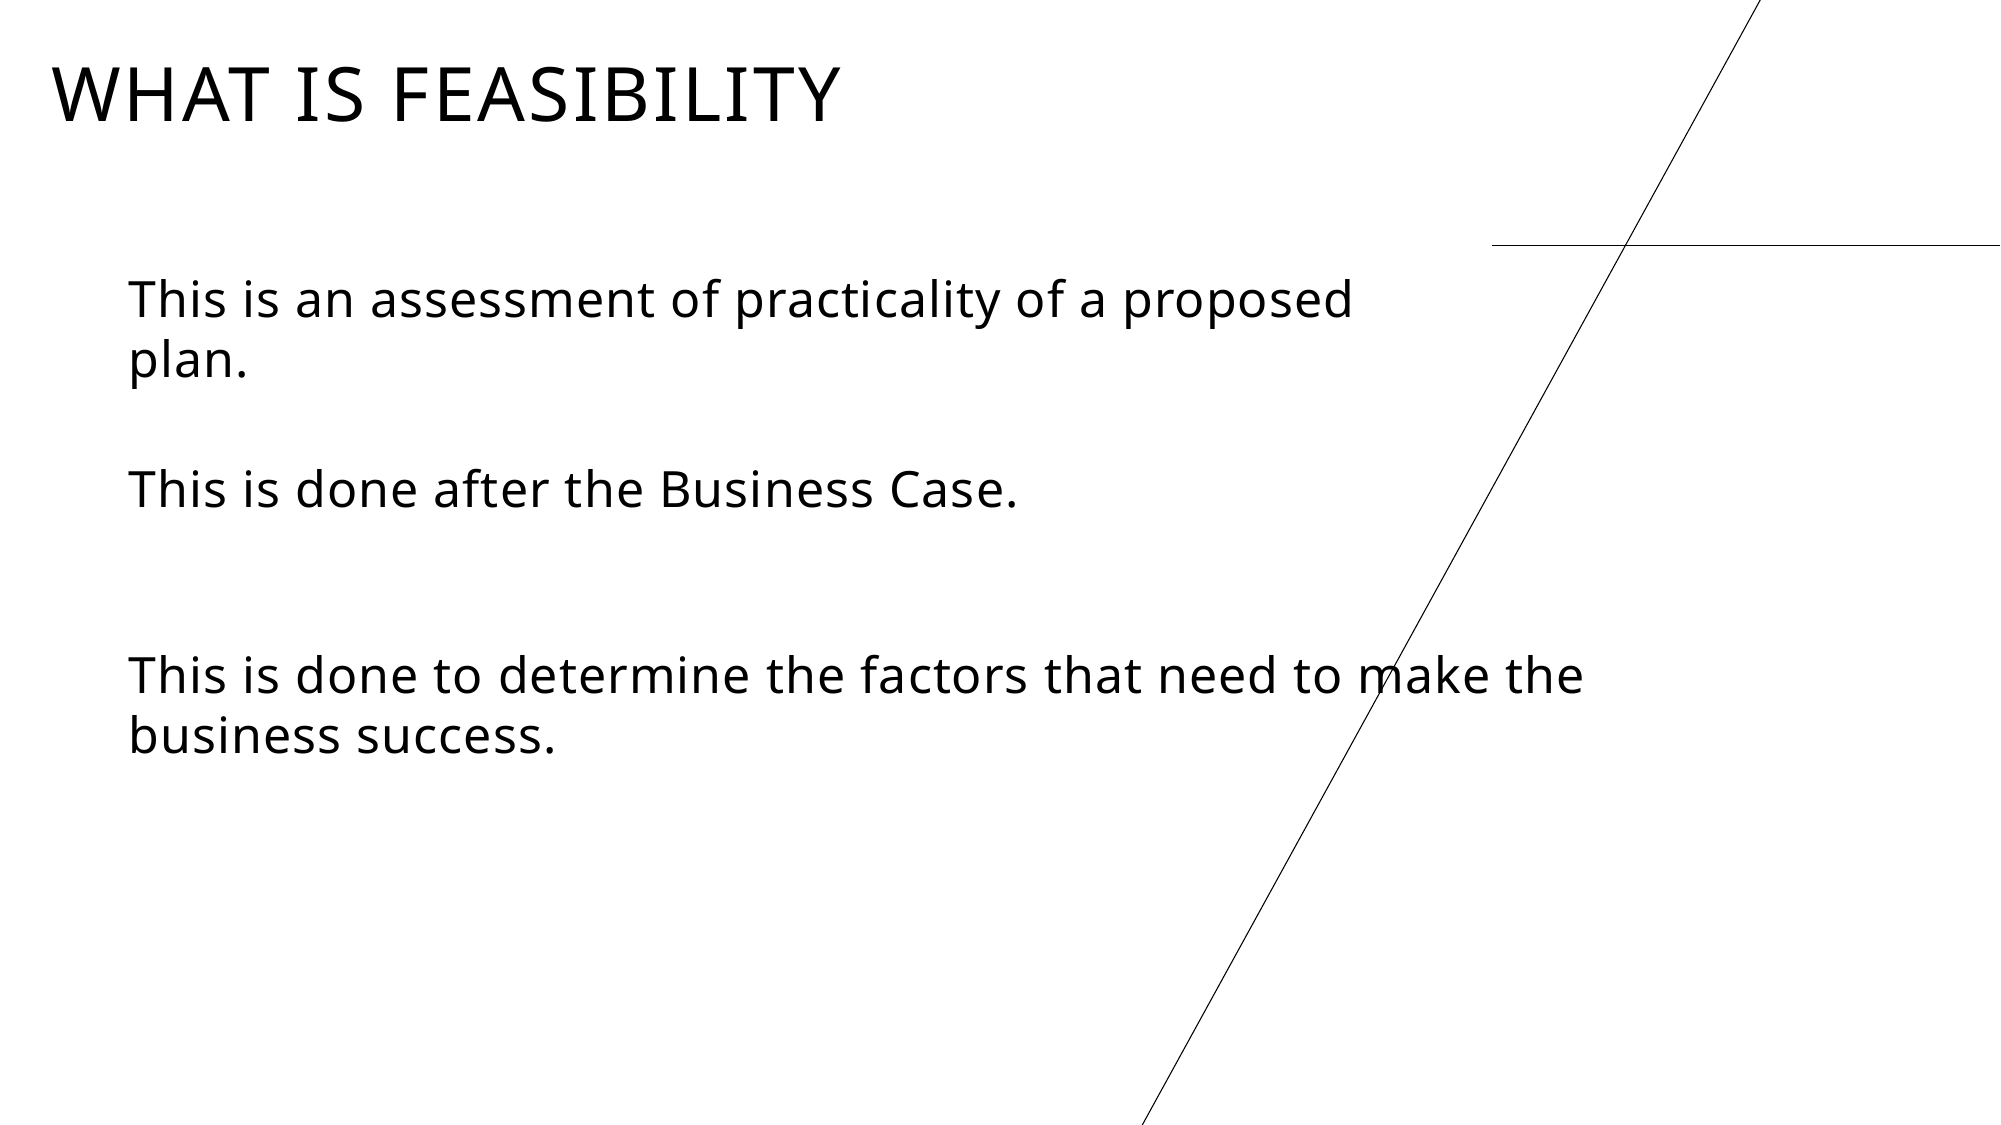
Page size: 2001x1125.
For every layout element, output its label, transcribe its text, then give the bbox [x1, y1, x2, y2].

list This is an assessment of practicality of a proposed plan. [113, 259, 1442, 413]
text_box This is done to determine the factors that need to make the business success. [113, 636, 1669, 789]
title What Is Feasibility [35, 33, 1083, 146]
text_box This is done after the Business Case. [113, 450, 1441, 603]
